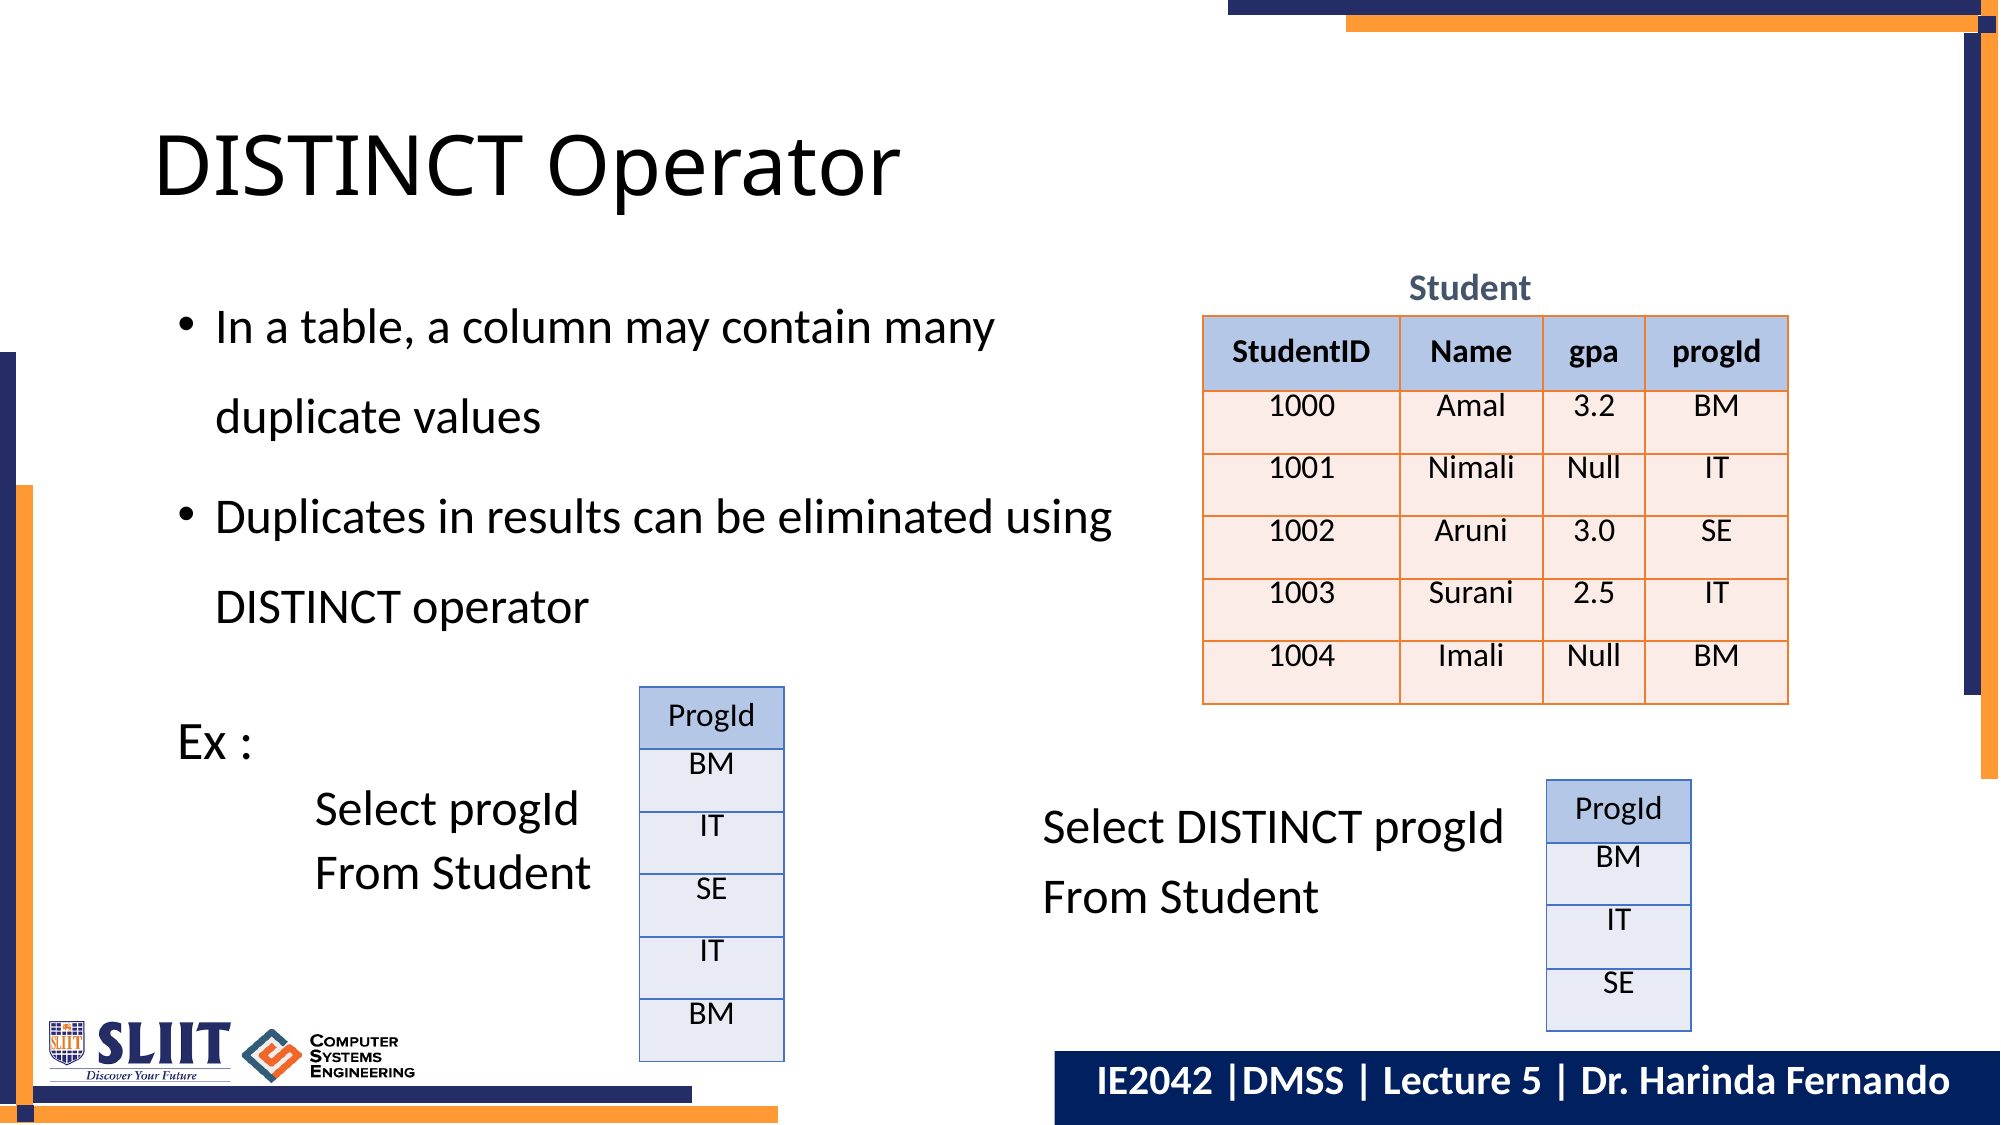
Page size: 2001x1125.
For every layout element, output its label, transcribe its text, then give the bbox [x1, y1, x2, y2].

table_cell 1003 [1204, 580, 1399, 640]
table_cell Nimali [1401, 455, 1542, 515]
table_header gpa [1544, 317, 1644, 390]
picture [240, 1025, 422, 1085]
table_cell Imali [1401, 642, 1542, 703]
title DISTINCT Operator [137, 59, 1863, 278]
table_cell SE [640, 875, 783, 936]
table_cell BM [1646, 392, 1787, 453]
table_header progId [1646, 317, 1787, 390]
table_cell BM [1646, 642, 1787, 703]
table_cell Surani [1401, 580, 1542, 640]
table_cell 1000 [1204, 392, 1399, 453]
table_cell Null [1544, 455, 1644, 515]
table_cell IT [1646, 580, 1787, 640]
table_cell 3.0 [1544, 517, 1644, 578]
table_cell Aruni [1401, 517, 1542, 578]
table_cell 3.2 [1544, 392, 1644, 453]
text_box Student [1394, 255, 1547, 316]
table_header ProgId [1547, 781, 1690, 842]
table_cell BM [1547, 844, 1690, 904]
table_cell 1002 [1204, 517, 1399, 578]
picture [49, 1021, 231, 1082]
table_cell IT [640, 938, 783, 998]
table_cell IT [1646, 455, 1787, 515]
table_cell IT [640, 813, 783, 873]
table_cell Amal [1401, 392, 1542, 453]
table_cell SE [1547, 970, 1690, 1030]
list In a table, a column may contain many duplicate values Duplicates in results can be eliminated using DISTINCT operator Ex : Select progId From Student [149, 255, 1130, 931]
table_cell Null [1544, 642, 1644, 703]
table_cell 1004 [1204, 642, 1399, 703]
table_cell BM [640, 750, 783, 811]
table_cell IT [1547, 906, 1690, 968]
table_cell 2.5 [1544, 580, 1644, 640]
table_cell BM [640, 1000, 783, 1061]
text_box Select DISTINCT progId From Student [1027, 785, 1521, 971]
table_header StudentID [1204, 317, 1399, 390]
table_cell 1001 [1204, 455, 1399, 515]
table_cell SE [1646, 517, 1787, 578]
text_box IE2042 |DMSS | Lecture 5 | Dr. Harinda Fernando [1054, 1051, 2000, 1125]
table_header ProgId [640, 688, 783, 748]
table_header Name [1401, 317, 1542, 390]
